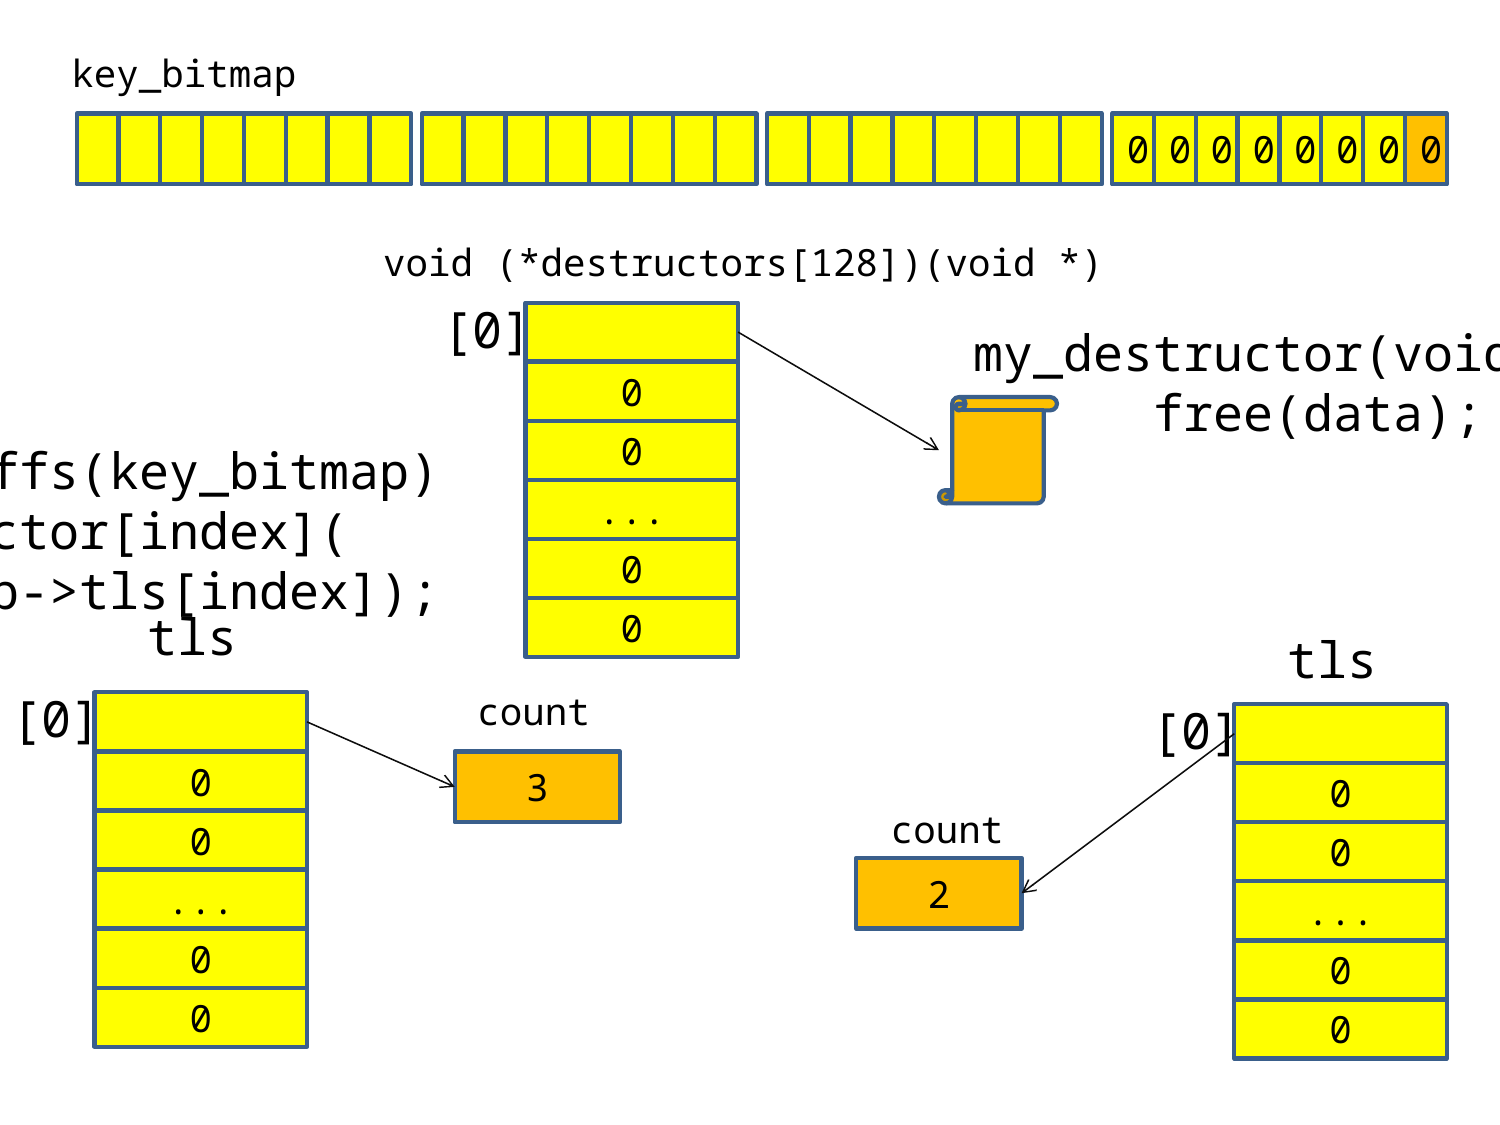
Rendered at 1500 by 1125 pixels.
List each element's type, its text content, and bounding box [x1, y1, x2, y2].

text_box [629, 111, 671, 186]
text_box 0 [92, 927, 309, 986]
text_box [671, 111, 713, 186]
text_box 0 [1194, 111, 1236, 186]
text_box 0 [1238, 761, 1449, 820]
text_box [1058, 111, 1104, 186]
text_box [974, 111, 1016, 186]
text_box [765, 111, 807, 186]
text_box 2 [854, 856, 1024, 931]
text_box 0 [523, 419, 740, 478]
text_box 0 [92, 749, 309, 808]
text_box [1021, 733, 1235, 894]
text_box [0] [0, 680, 117, 756]
text_box [242, 111, 284, 186]
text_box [737, 331, 953, 451]
text_box [587, 111, 629, 186]
text_box [548, 301, 740, 360]
text_box ... [1232, 879, 1449, 938]
text_box [116, 111, 158, 186]
text_box 0 [1238, 820, 1449, 879]
text_box key_bitmap [56, 42, 312, 103]
text_box my_destructor(void *data)) free(data); [958, 314, 1500, 450]
text_box 0 [1361, 111, 1403, 186]
text_box 3 [453, 749, 622, 824]
text_box tls [132, 628, 253, 673]
text_box [284, 111, 326, 186]
text_box index=ffs(key_bitmap) destructor[index]( threadp->tls[index]); [0, 432, 455, 628]
text_box [420, 111, 462, 186]
text_box [890, 111, 932, 186]
text_box [936, 394, 1060, 506]
text_box [807, 111, 849, 186]
text_box [713, 111, 759, 186]
text_box 0 [92, 986, 309, 1049]
text_box [75, 111, 116, 186]
text_box [932, 111, 974, 186]
text_box [503, 111, 545, 186]
text_box 0 [1232, 938, 1449, 997]
text_box [200, 111, 242, 186]
text_box 0 [1277, 111, 1319, 186]
text_box count [876, 798, 1016, 859]
text_box 0 [523, 537, 740, 596]
text_box 0 [1403, 111, 1449, 186]
text_box [545, 111, 587, 186]
text_box 0 [523, 360, 732, 419]
text_box void (*destructors[128])(void *) [368, 231, 1118, 292]
text_box [1257, 702, 1449, 761]
text_box ... [92, 867, 309, 927]
text_box 0 [1319, 111, 1361, 186]
text_box [1016, 111, 1058, 186]
text_box 0 [1152, 111, 1194, 186]
text_box count [462, 680, 605, 741]
text_box [326, 111, 367, 186]
text_box [117, 690, 309, 749]
text_box [849, 111, 890, 186]
text_box [462, 111, 503, 186]
text_box 0 [1236, 111, 1277, 186]
text_box [0] [1136, 692, 1257, 768]
text_box [0] [428, 290, 548, 366]
text_box 0 [523, 596, 740, 659]
text_box 0 [1232, 997, 1449, 1061]
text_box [306, 721, 455, 788]
text_box ... [523, 478, 740, 537]
text_box [367, 111, 413, 186]
text_box 0 [92, 808, 309, 867]
text_box [158, 111, 200, 186]
text_box tls [1272, 621, 1393, 697]
text_box 0 [1110, 111, 1152, 186]
